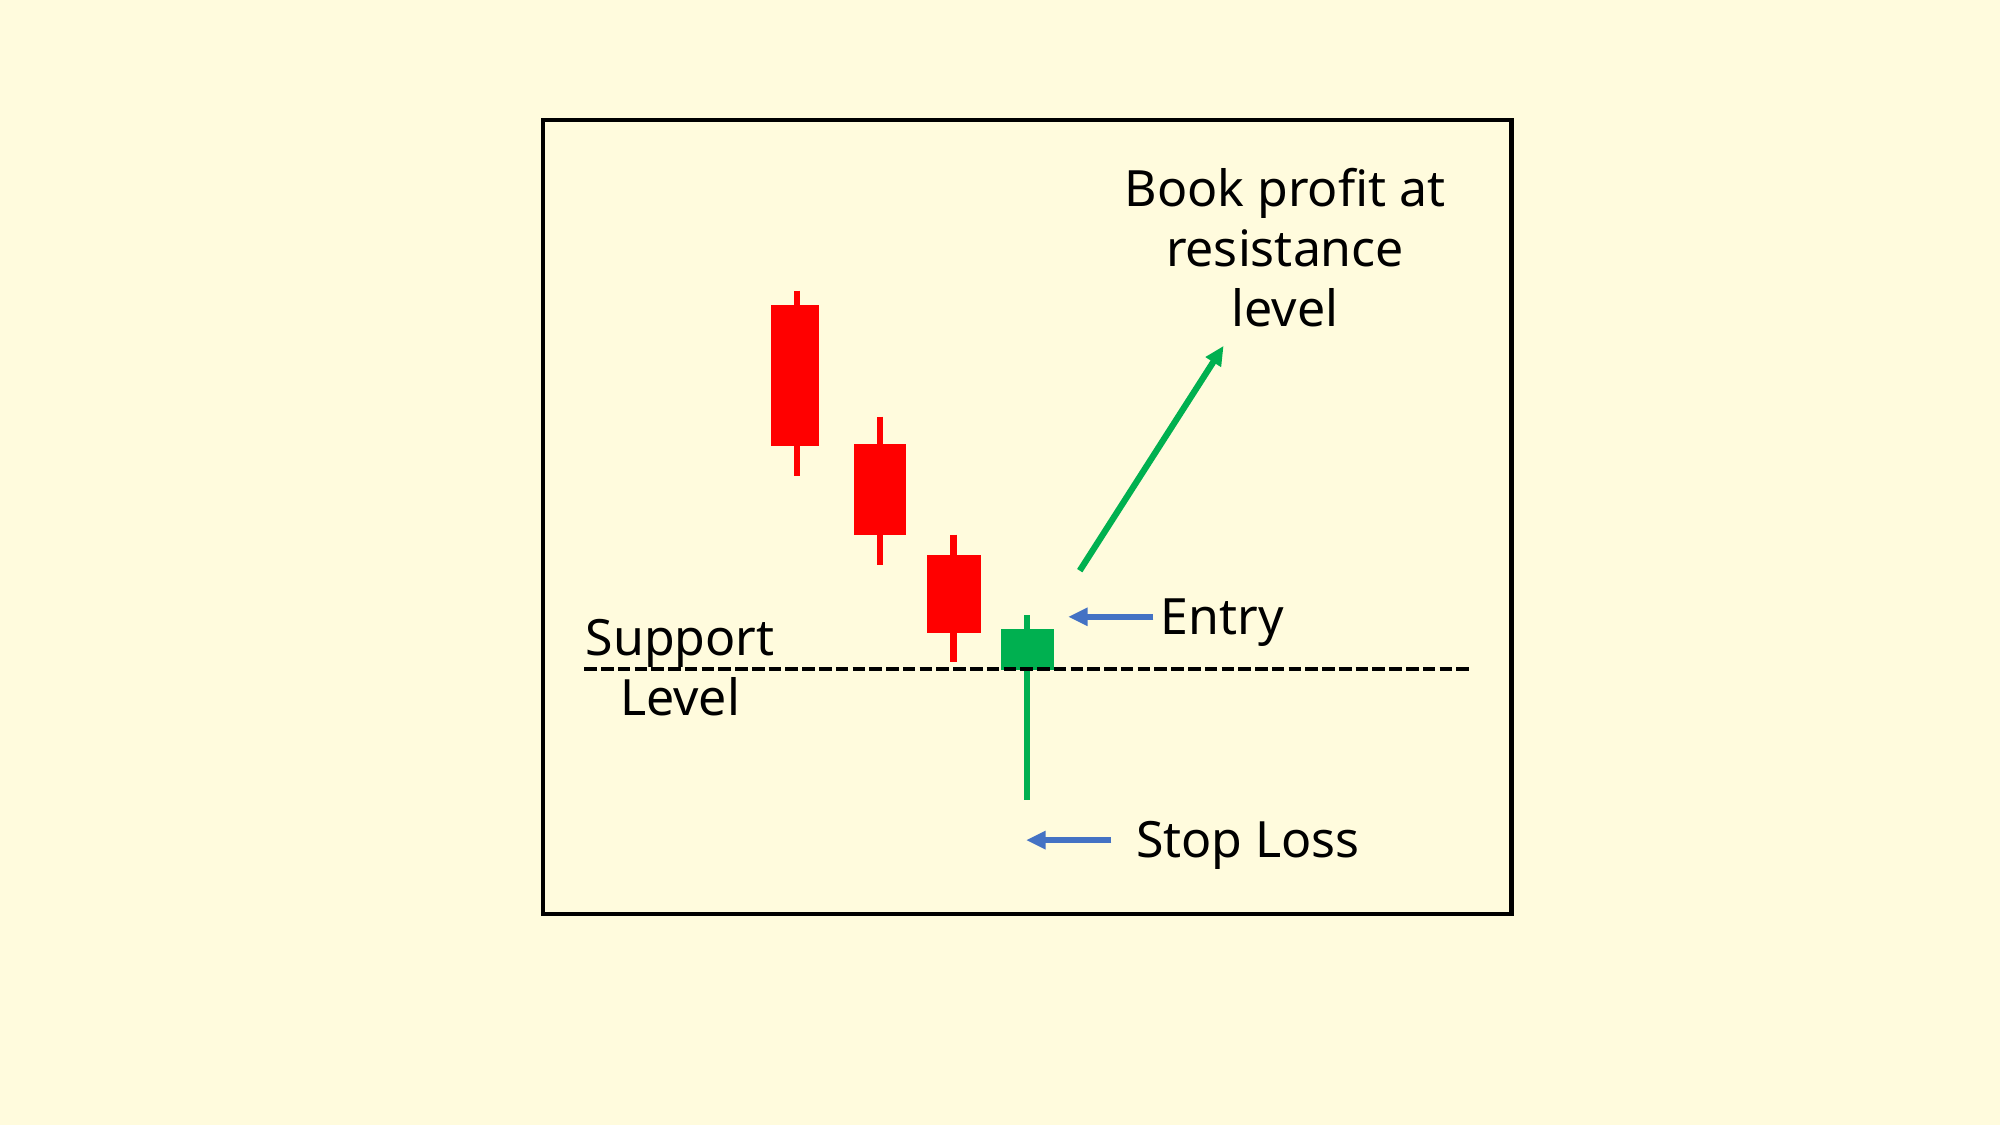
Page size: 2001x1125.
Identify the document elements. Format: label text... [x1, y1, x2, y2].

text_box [928, 534, 980, 663]
text_box Entry [1101, 577, 1343, 652]
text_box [1079, 346, 1224, 571]
text_box Stop Loss [1079, 799, 1417, 875]
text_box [771, 290, 819, 476]
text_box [1001, 670, 1054, 800]
text_box [542, 119, 1513, 915]
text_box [855, 416, 906, 566]
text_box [1001, 614, 1054, 669]
text_box Support Level [559, 598, 801, 733]
text_box Book profit at resistance level [1100, 149, 1470, 345]
